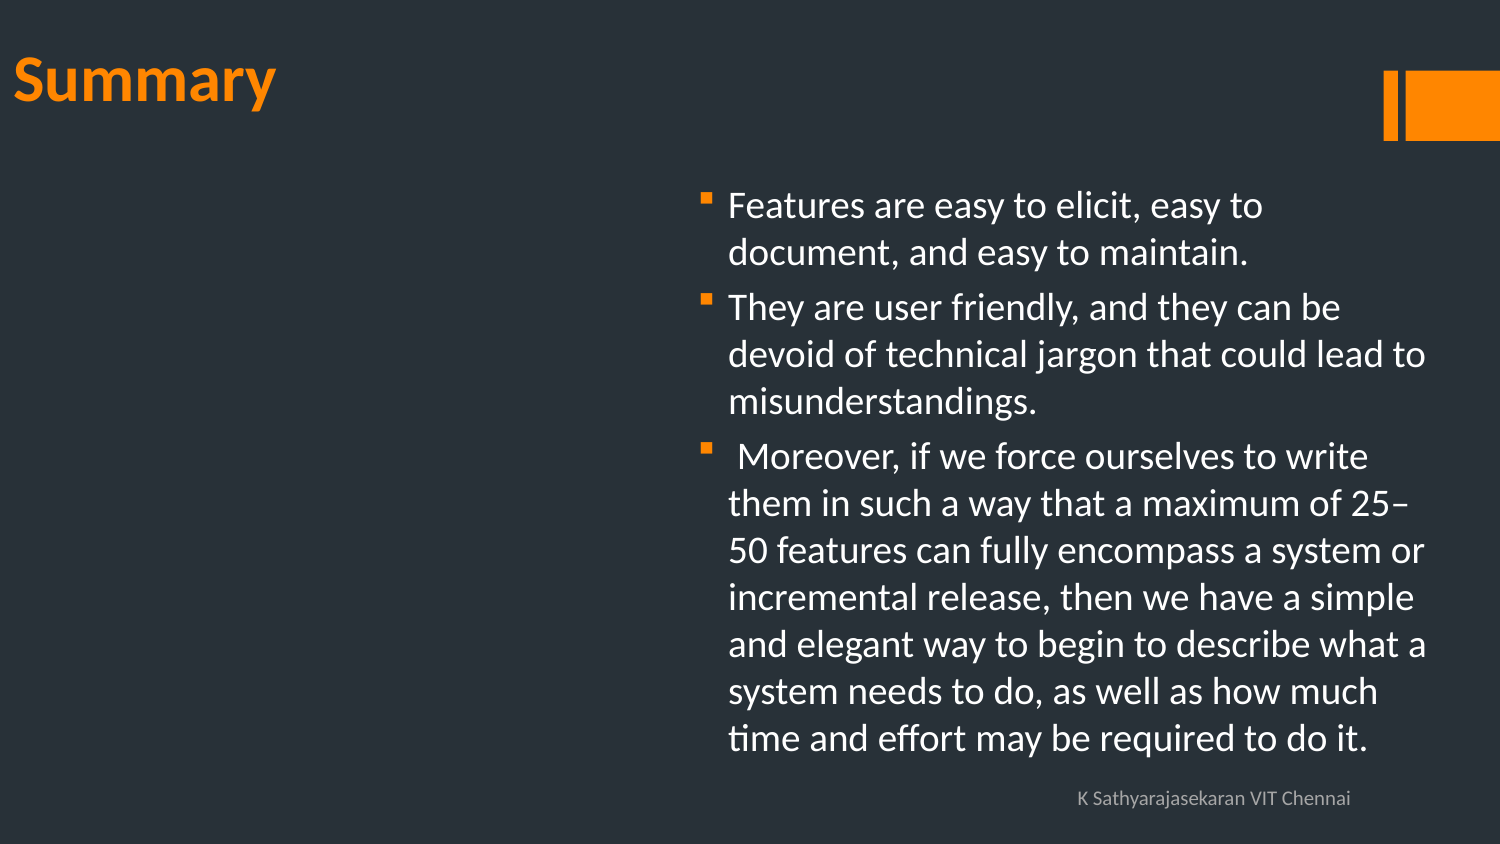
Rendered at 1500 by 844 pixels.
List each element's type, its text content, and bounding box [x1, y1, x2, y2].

footer K Sathyarajasekaran VIT Chennai [1062, 784, 1431, 822]
title Summary [0, 34, 1424, 122]
list Features are easy to elicit, easy to document, and easy to maintain. They are user friendly, and they can be devoid of technical jargon that could lead to misunderstandings. Moreover, if we force ourselves to write them in such a way that a maximum of 25–50 features can fully encompass a system or incremental release, then we have a simple and elegant way to begin to describe what a system needs to do, as well as how much time and effort may be required to do it. [675, 171, 1450, 777]
